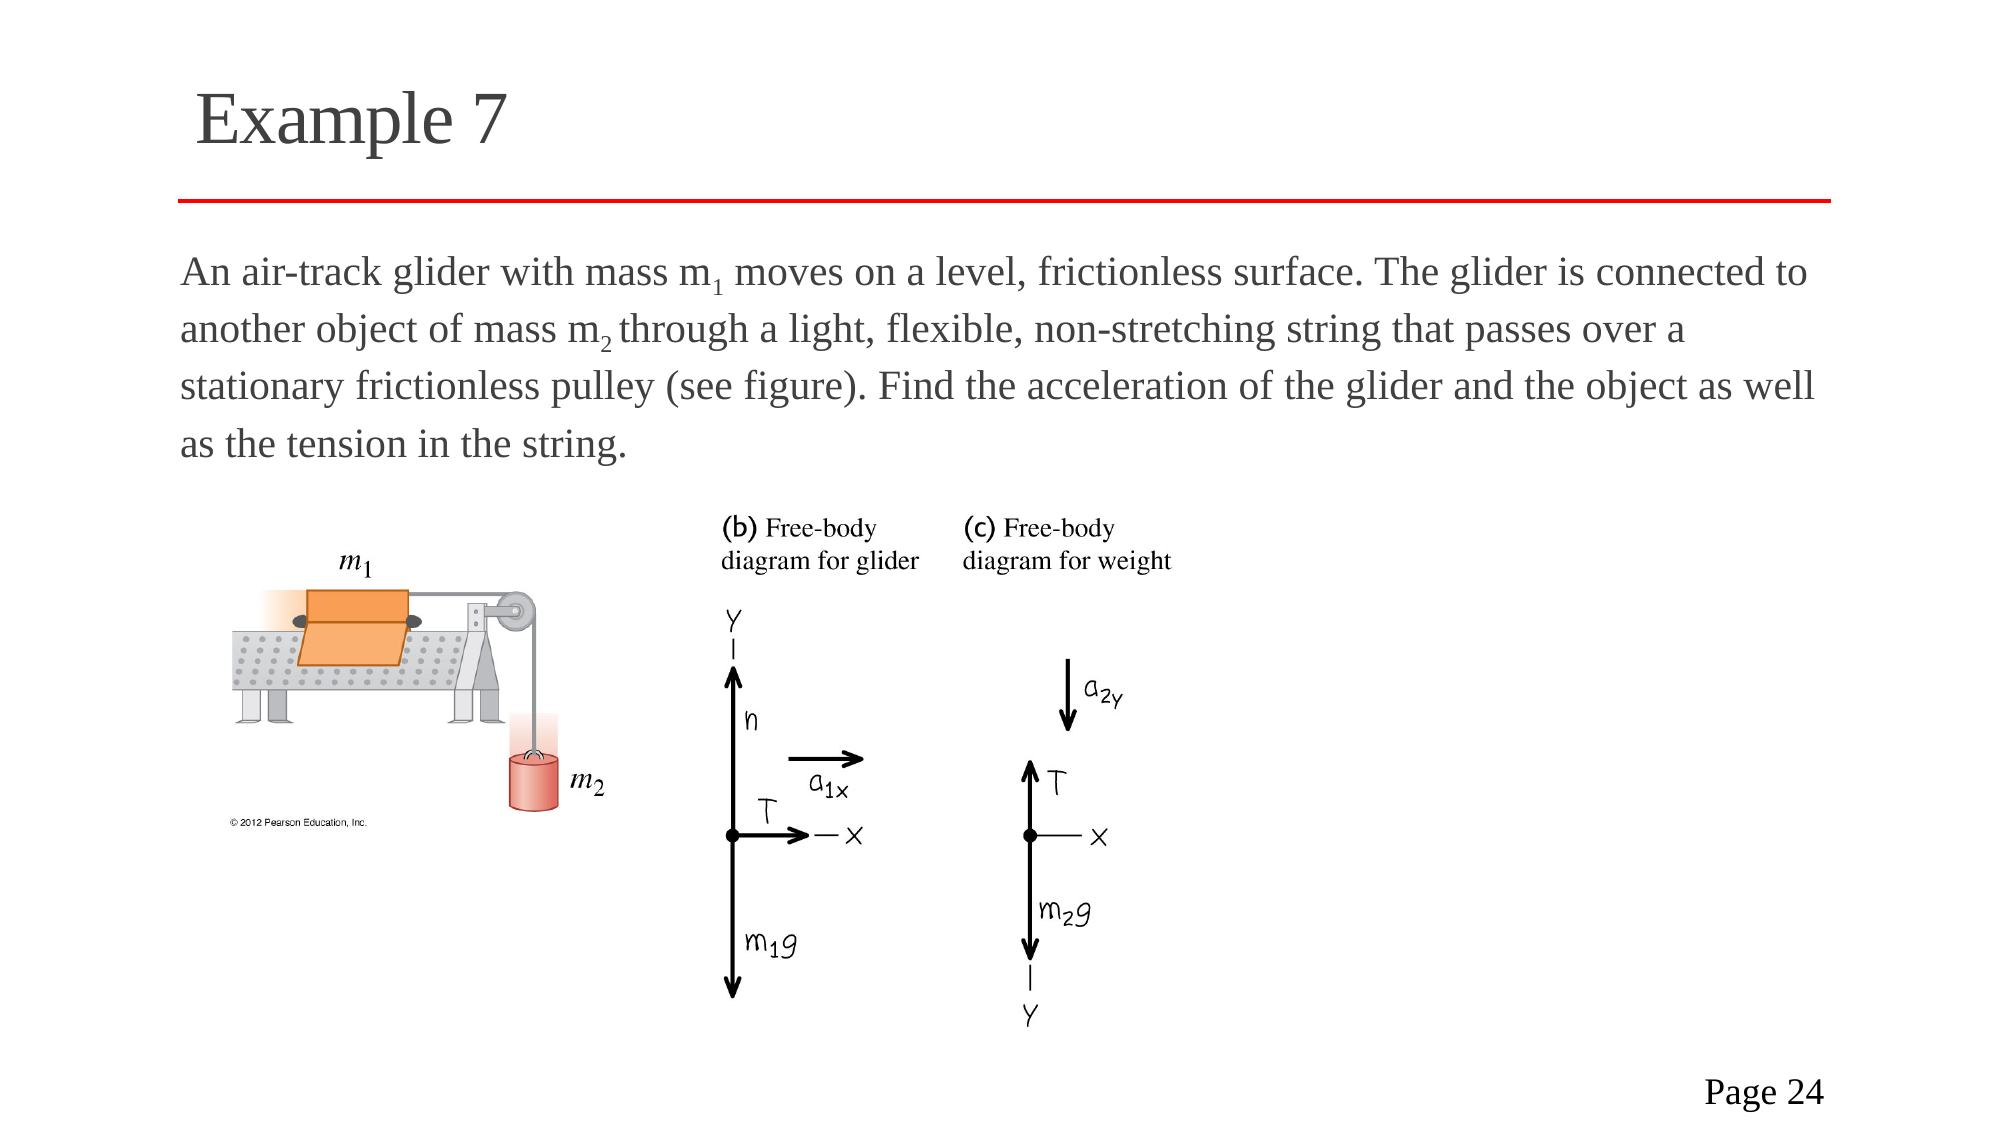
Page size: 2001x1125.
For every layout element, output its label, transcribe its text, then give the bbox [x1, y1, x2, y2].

picture [220, 492, 610, 835]
title Example 7 [180, 47, 1830, 195]
slide_number Page 24 [1624, 1059, 1840, 1120]
list An air-track glider with mass m1 moves on a level, frictionless surface. The glider is connected to another object of mass m2 through a light, flexible, non-stretching string that passes over a stationary frictionless pulley (see figure). Find the acceleration of the glider and the object as well as the tension in the string. [180, 236, 1834, 1004]
picture [700, 514, 1175, 1046]
